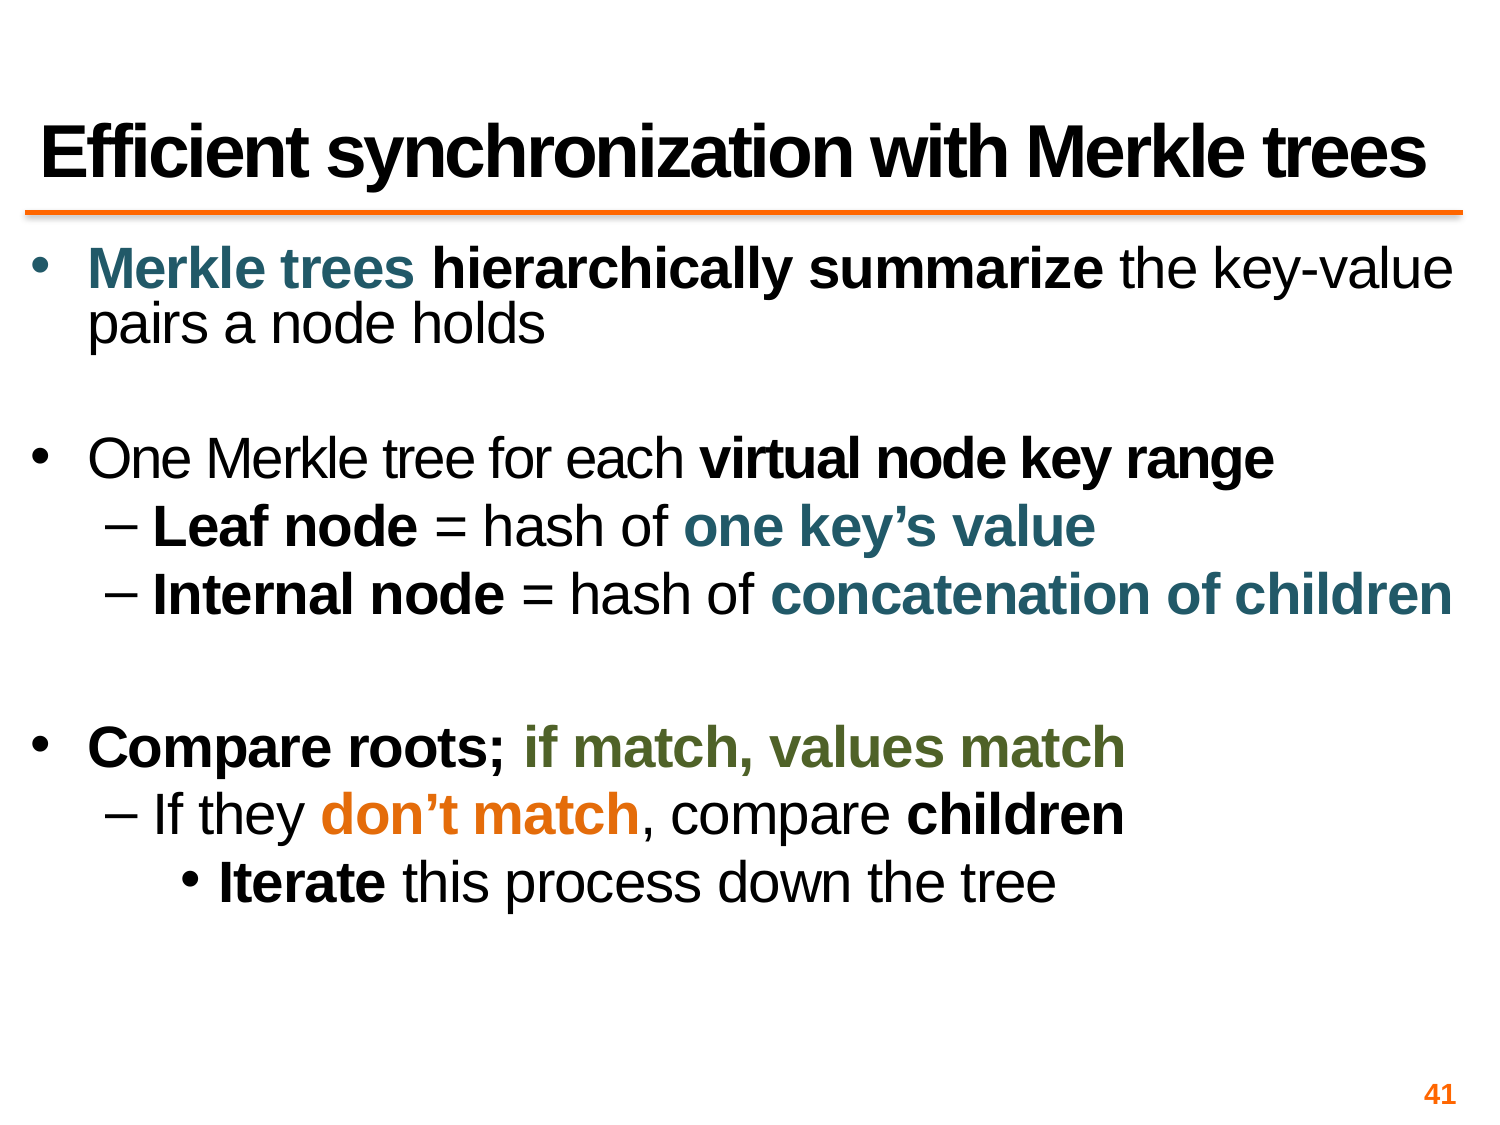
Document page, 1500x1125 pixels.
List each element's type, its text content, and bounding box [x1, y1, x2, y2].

slide_number 41 [1112, 1074, 1463, 1110]
list Merkle trees hierarchically summarize the key-value pairs a node holds One Merkle tree for each virtual node key range Leaf node = hash of one key’s value Internal node = hash of concatenation of children Compare roots; if match, values match If they don’t match, compare children Iterate this process down the tree [24, 237, 1463, 1063]
title Efficient synchronization with Merkle trees [24, 24, 1463, 201]
